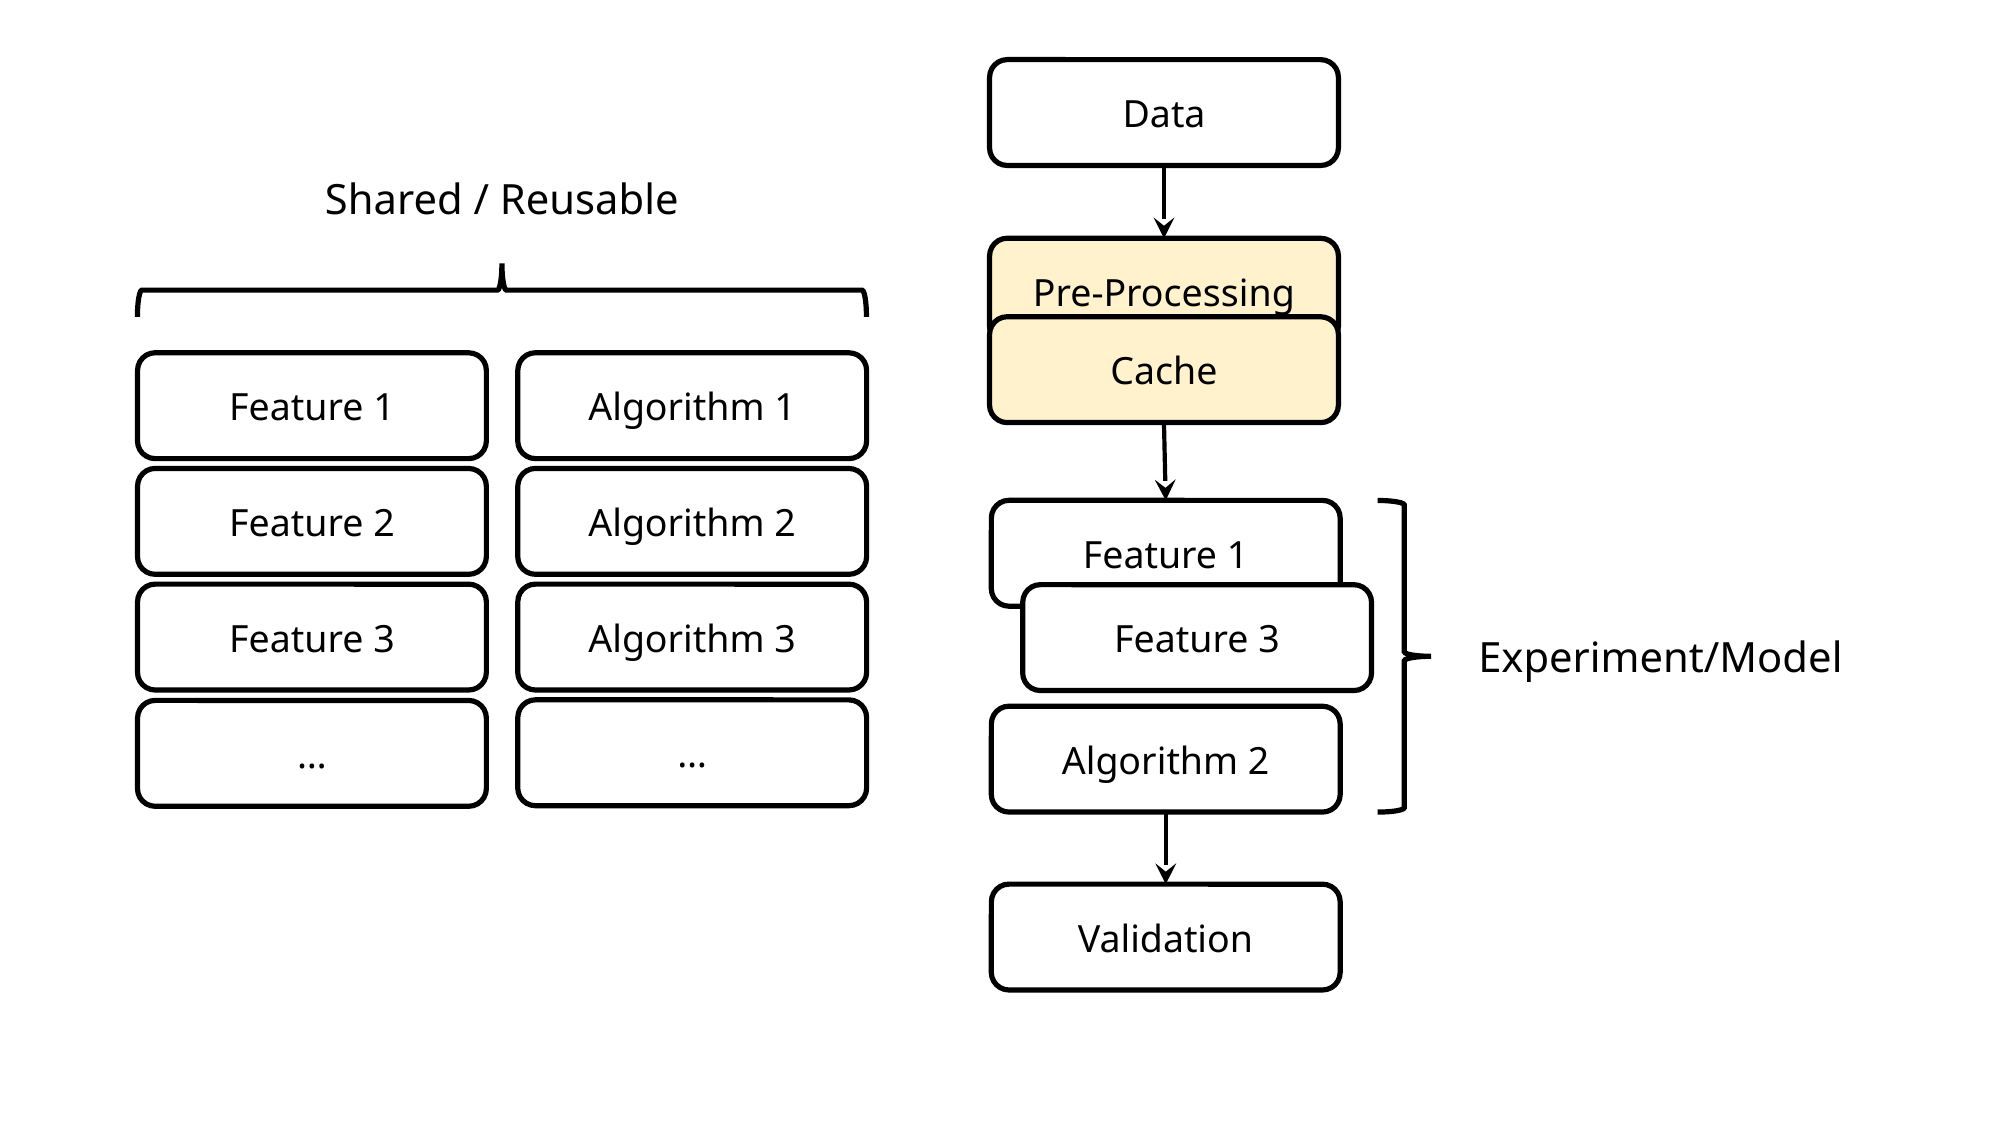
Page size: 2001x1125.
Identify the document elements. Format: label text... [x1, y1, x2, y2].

text_box Algorithm 3 [516, 583, 868, 692]
text_box Shared / Reusable [310, 165, 694, 231]
text_box [136, 263, 867, 317]
text_box Data [988, 58, 1340, 167]
text_box Experiment/Model [1463, 623, 1858, 689]
text_box Feature 2 [136, 467, 488, 576]
text_box … [136, 699, 488, 808]
text_box … [516, 698, 868, 807]
text_box Feature 1 [136, 351, 488, 460]
text_box Validation [990, 883, 1342, 992]
text_box Pre-Processing [988, 237, 1340, 330]
text_box Feature 1 [990, 499, 1342, 608]
text_box Cache [988, 315, 1340, 424]
text_box Feature 3 [1021, 583, 1373, 692]
text_box [1377, 499, 1432, 813]
text_box Algorithm 2 [990, 705, 1342, 814]
text_box Feature 3 [136, 583, 488, 692]
text_box Algorithm 2 [516, 467, 868, 576]
text_box Algorithm 1 [516, 351, 868, 460]
